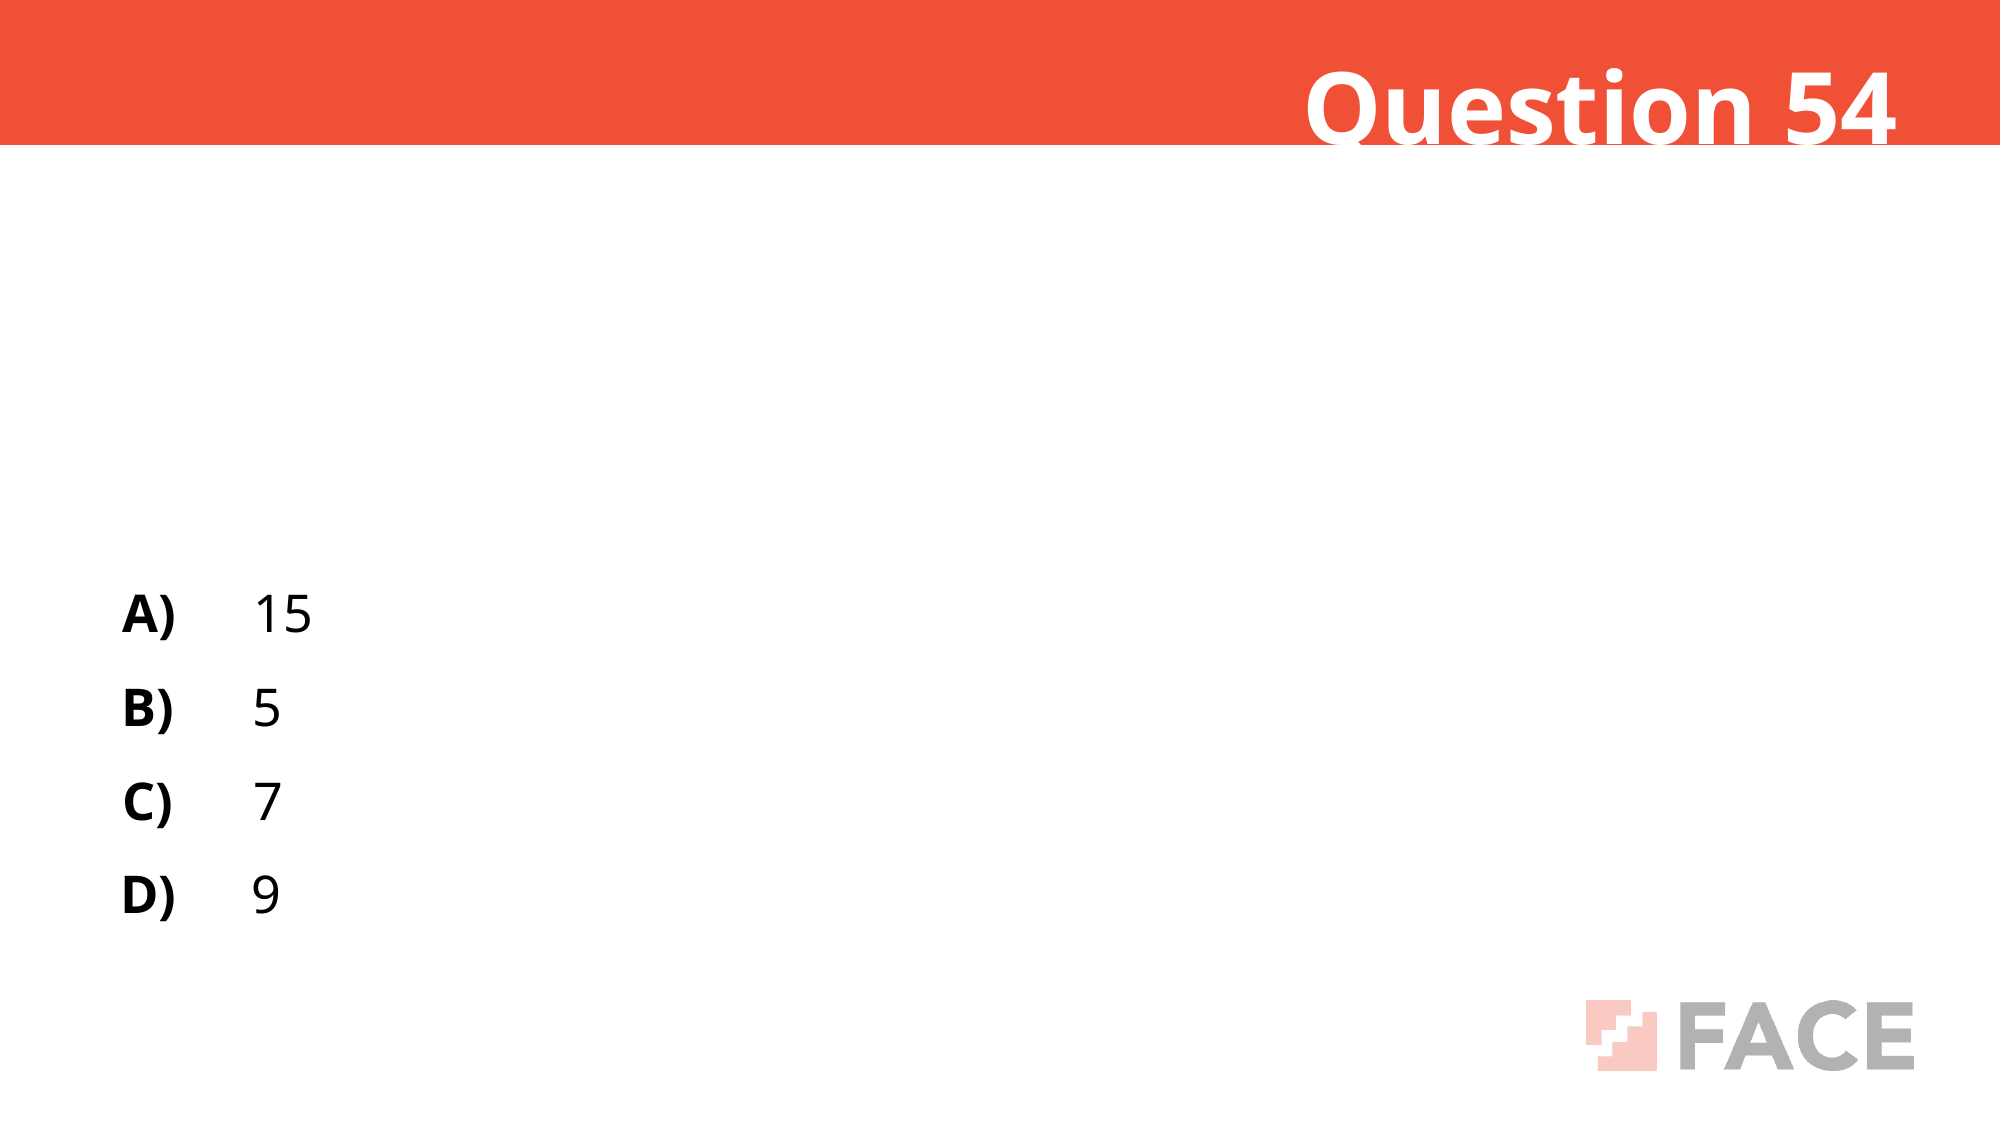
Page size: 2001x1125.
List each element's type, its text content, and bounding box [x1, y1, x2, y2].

text_box 7 [238, 730, 1896, 839]
text_box B) [106, 635, 221, 745]
text_box C) [107, 730, 223, 839]
text_box 15 [238, 541, 1896, 651]
text_box [0, 0, 2000, 147]
picture [1586, 1000, 1914, 1072]
text_box D) [105, 822, 220, 932]
text_box 5 [237, 635, 1894, 745]
text_box 9 [236, 822, 1893, 932]
text_box A) [107, 541, 223, 651]
text_box Question 54 [638, 37, 1914, 173]
